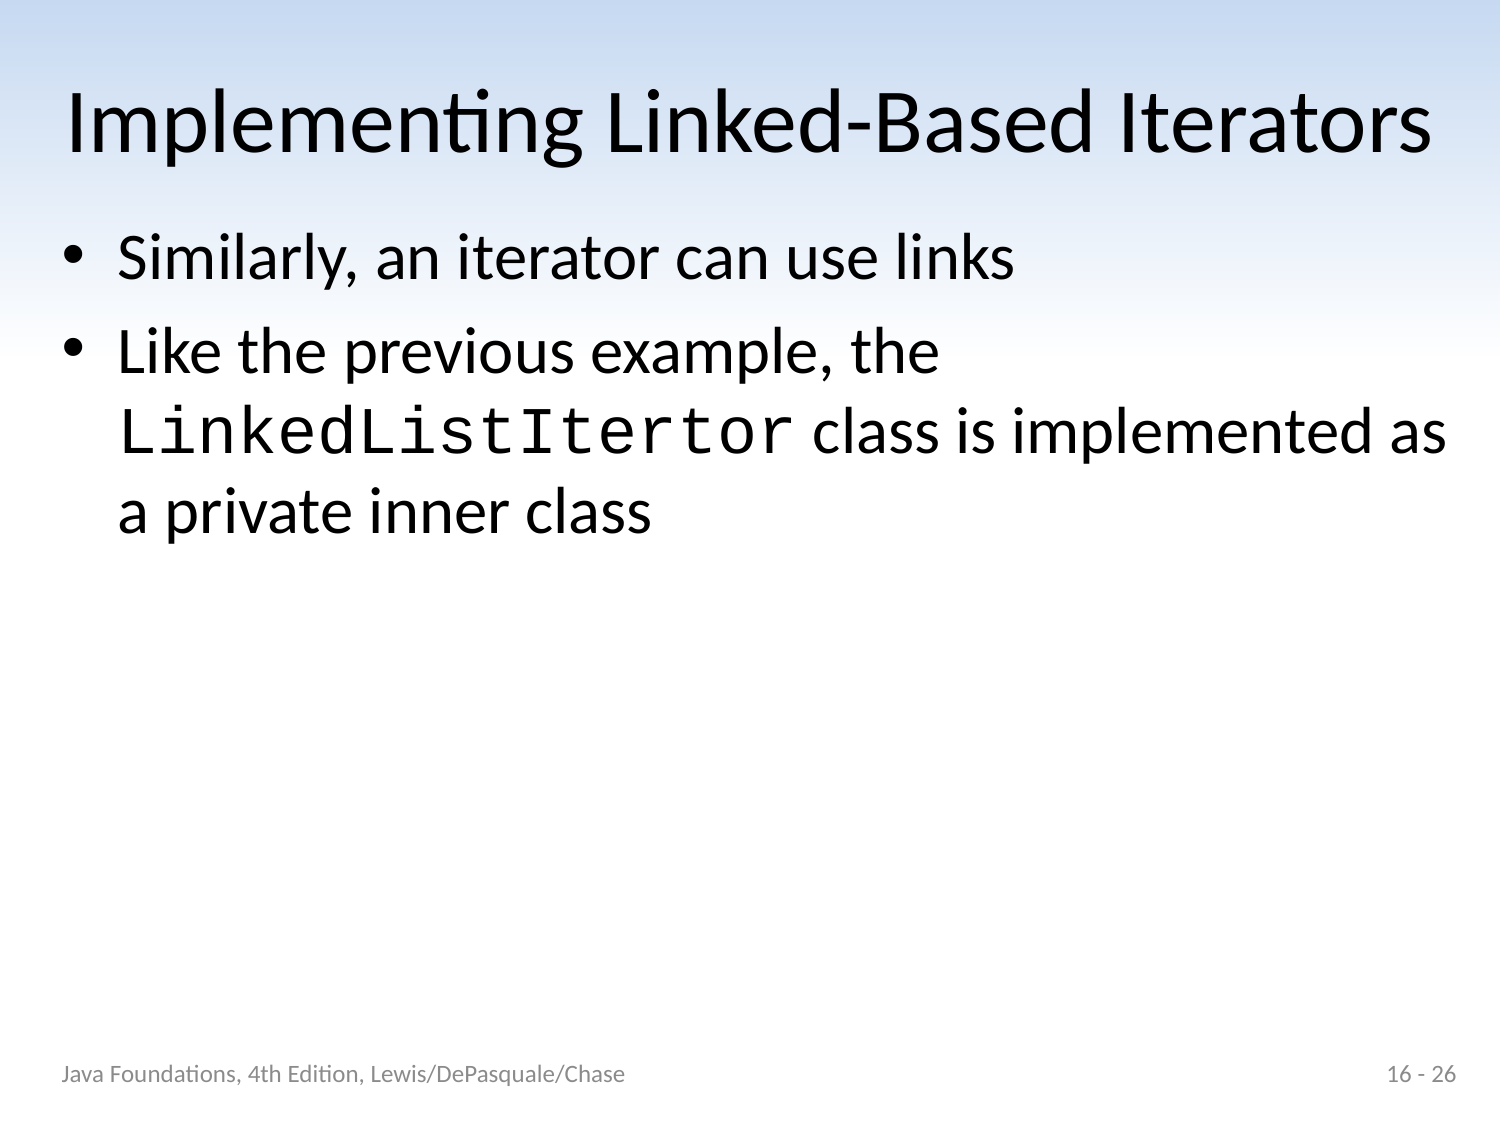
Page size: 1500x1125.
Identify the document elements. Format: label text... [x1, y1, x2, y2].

title Implementing Linked-Based Iterators [28, 45, 1473, 186]
list Similarly, an iterator can use links Like the previous example, the LinkedListItertor class is implemented as a private inner class [46, 205, 1473, 1043]
slide_number 16 - 26 [1121, 1042, 1472, 1103]
footer Java Foundations, 4th Edition, Lewis/DePasquale/Chase [46, 1042, 1121, 1103]
